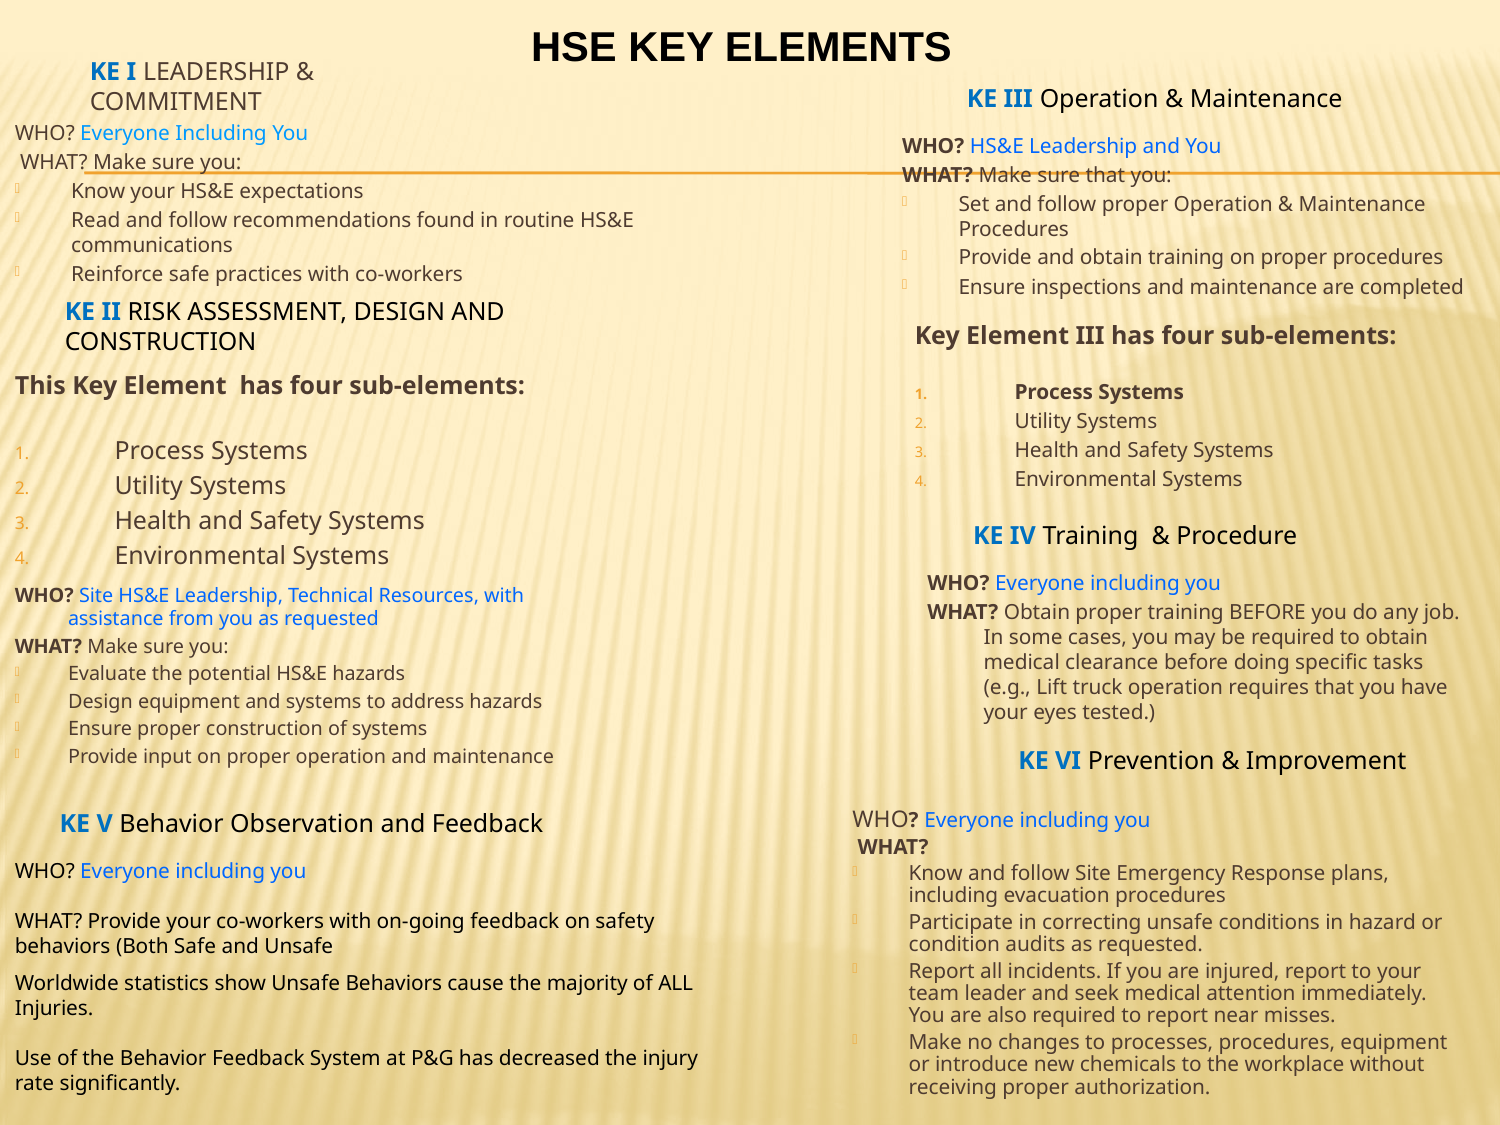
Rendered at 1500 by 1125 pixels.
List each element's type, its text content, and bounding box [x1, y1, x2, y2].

text_box WHO? HS&E Leadership and You WHAT? Make sure that you: Set and follow proper Operation & Maintenance Procedures Provide and obtain training on proper procedures Ensure inspections and maintenance are completed [887, 124, 1500, 363]
text_box KE V Behavior Observation and Feedback [44, 800, 559, 845]
text_box KE II Risk Assessment, Design and Construction [50, 275, 550, 362]
text_box WHO? Everyone including you WHAT? Provide your co-workers with on-going feedback on safety behaviors (Both Safe and Unsafe [0, 849, 713, 962]
text_box Key Element III has four sub-elements: Process Systems Utility Systems Health and Safety Systems Environmental Systems [899, 312, 1438, 525]
text_box KE IV Training & Procedure [958, 512, 1313, 558]
text_box KE VI Prevention & Improvement [1003, 737, 1422, 783]
text_box WHO? Everyone Including You WHAT? Make sure you: Know your HS&E expectations Read and follow recommendations found in routine HS&E communications Reinforce safe practices with co-workers [0, 112, 775, 300]
text_box WHO? Everyone including you WHAT? Obtain proper training BEFORE you do any job. In some cases, you may be required to obtain medical clearance before doing specific tasks (e.g., Lift truck operation requires that you have your eyes tested.) [912, 562, 1475, 750]
text_box WHO? Everyone including you WHAT? Know and follow Site Emergency Response plans, including evacuation procedures Participate in correcting unsafe conditions in hazard or condition audits as requested. Report all incidents. If you are injured, report to your team leader and seek medical attention immediately. You are also required to report near misses. Make no changes to processes, procedures, equipment or introduce new chemicals to the workplace without receiving proper authorization. [837, 800, 1475, 1125]
text_box This Key Element has four sub-elements: Process Systems Utility Systems Health and Safety Systems Environmental Systems [0, 362, 588, 613]
text_box HSE KEY ELEMENTS [412, 12, 1225, 78]
text_box Worldwide statistics show Unsafe Behaviors cause the majority of ALL Injuries. Use of the Behavior Feedback System at P&G has decreased the injury rate significantly. [0, 962, 750, 1103]
title KE I Leadership & Commitment [75, 45, 500, 112]
text_box WHO? Site HS&E Leadership, Technical Resources, with assistance from you as requested WHAT? Make sure you: Evaluate the potential HS&E hazards Design equipment and systems to address hazards Ensure proper construction of systems Provide input on proper operation and maintenance [0, 574, 575, 813]
text_box KE III Operation & Maintenance [952, 75, 1358, 120]
